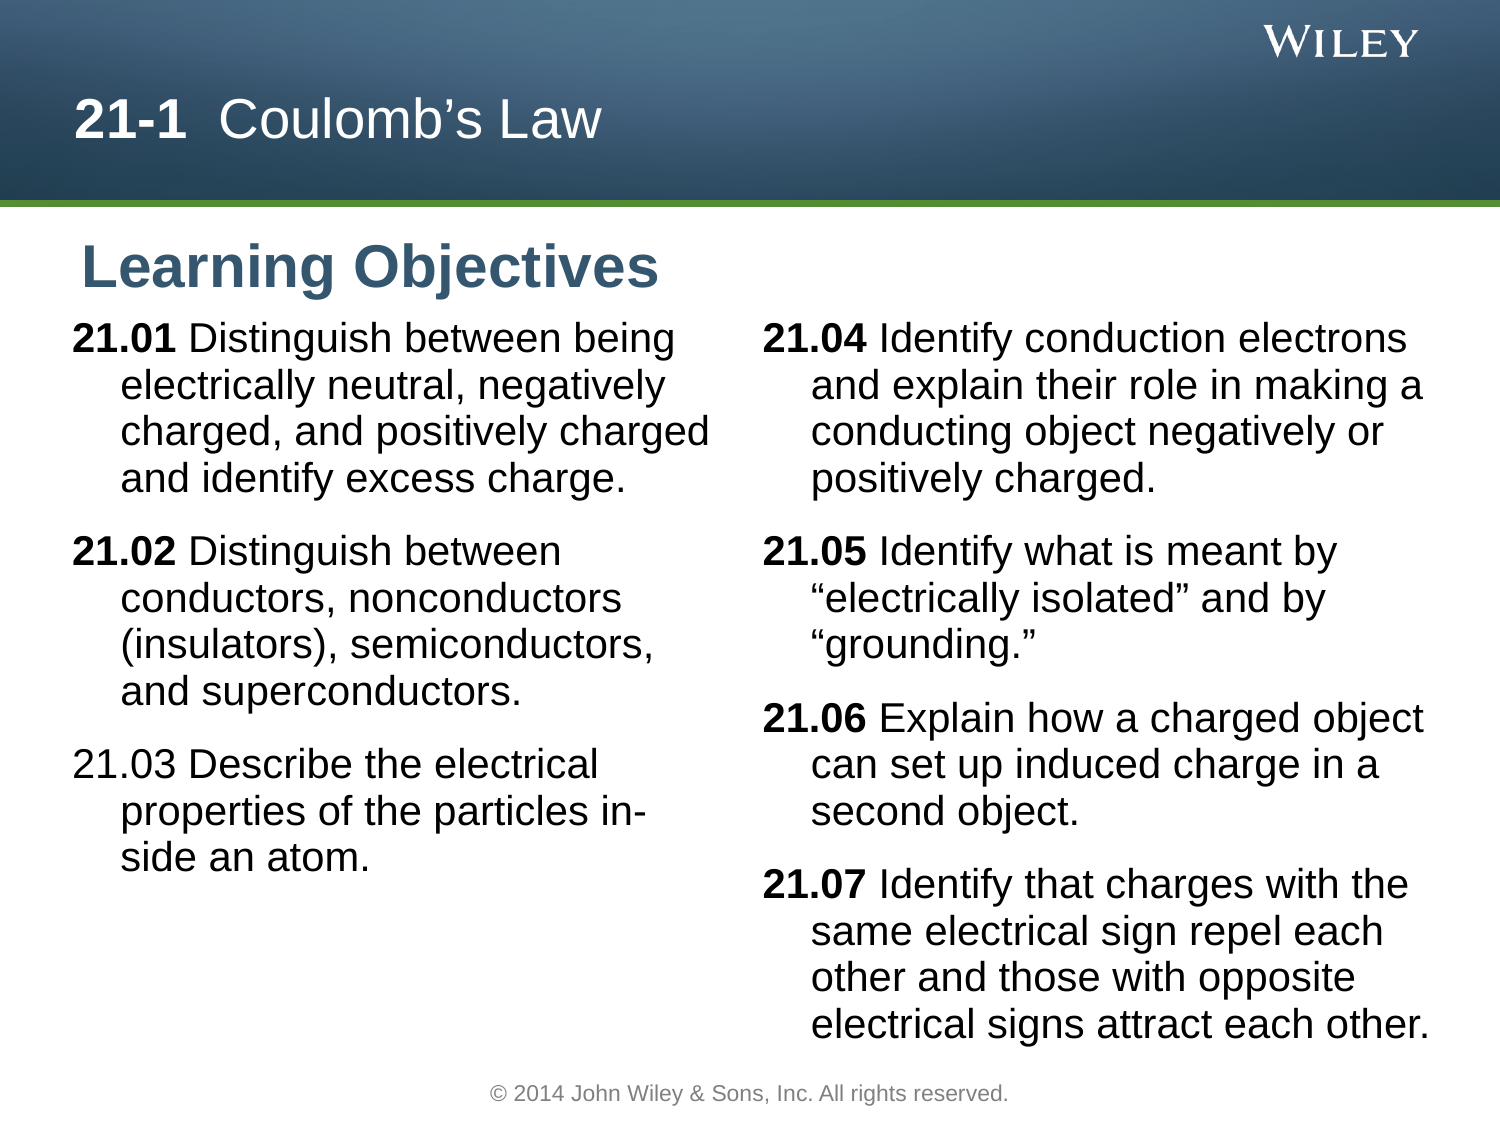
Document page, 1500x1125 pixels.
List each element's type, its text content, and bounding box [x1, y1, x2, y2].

list 21.04 Identify conduction electrons and explain their role in making a conducting object negatively or positively charged. 21.05 Identify what is meant by “electrically isolated” and by “grounding.” 21.06 Explain how a charged object can set up induced charge in a second object. 21.07 Identify that charges with the same electrical sign repel each other and those with opposite electrical signs attract each other. [746, 312, 1481, 1114]
footer © 2014 John Wiley & Sons, Inc. All rights reserved. [294, 1058, 1206, 1125]
picture [0, 0, 1500, 207]
list 21.01 Distinguish between being electrically neutral, negatively charged, and positively charged and identify excess charge. 21.02 Distinguish between conductors, nonconductors (insulators), semiconductors, and superconductors. 21.03 Describe the electrical properties of the particles in- side an atom. [56, 312, 721, 1006]
title 21-1 Coulomb’s Law [74, 44, 1425, 191]
text_box Learning Objectives [67, 217, 1429, 297]
